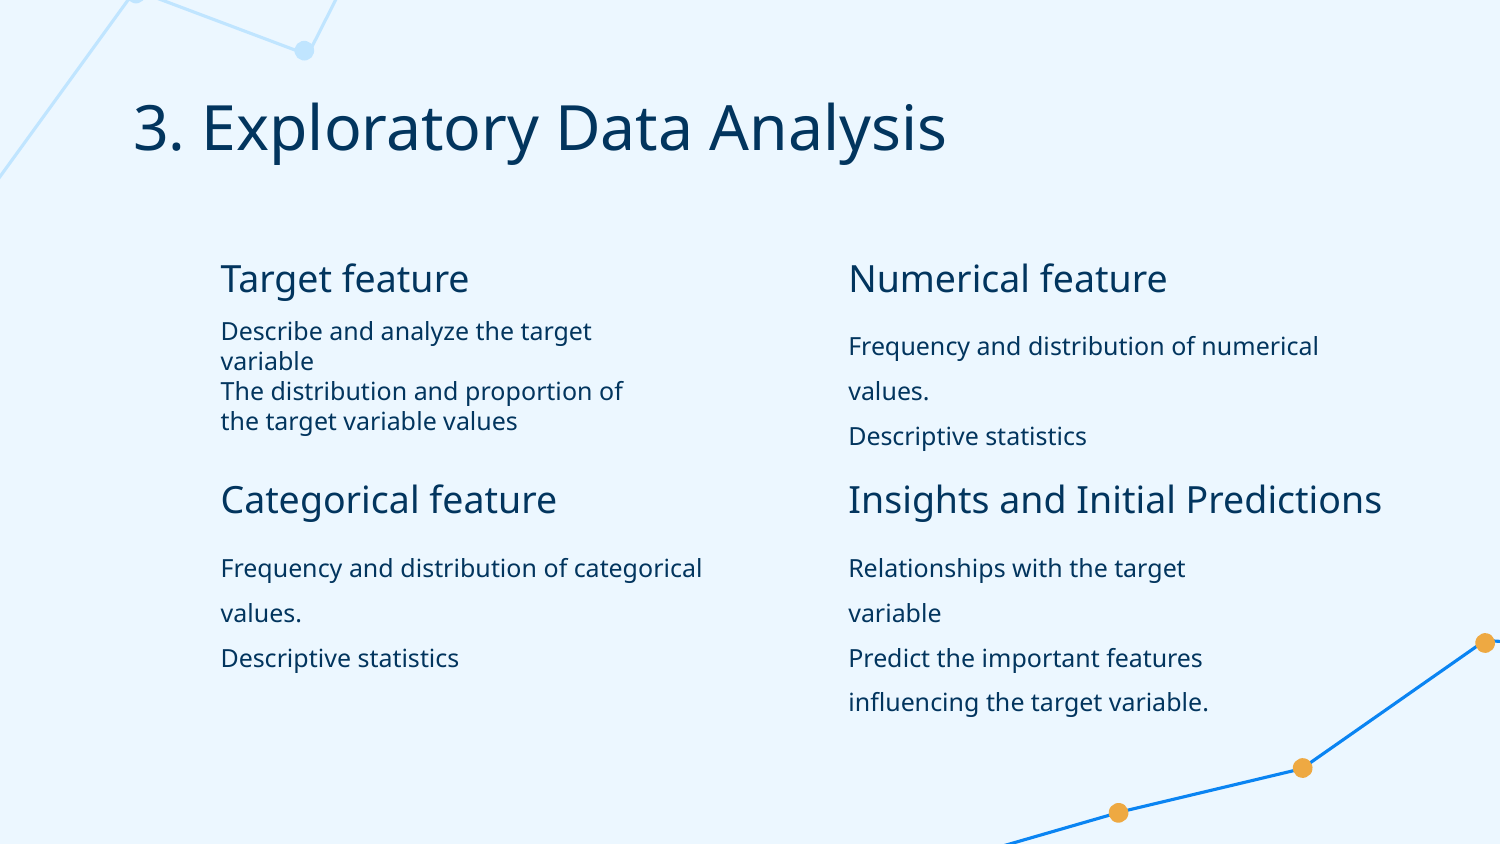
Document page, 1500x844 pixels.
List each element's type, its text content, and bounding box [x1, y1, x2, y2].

subtitle Relationships with the target variable Predict the important features influencing the target variable. [833, 537, 1295, 679]
subtitle Insights and Initial Predictions [833, 465, 1439, 537]
title 3. Exploratory Data Analysis [118, 72, 1382, 167]
subtitle Target feature [205, 244, 667, 315]
subtitle Numerical feature [833, 244, 1295, 315]
subtitle Categorical feature [205, 465, 667, 522]
subtitle Frequency and distribution of categorical values. Descriptive statistics [205, 522, 719, 679]
subtitle Frequency and distribution of numerical values. Descriptive statistics [833, 300, 1342, 458]
subtitle Describe and analyze the target variable The distribution and proportion of the target variable values [205, 315, 667, 458]
